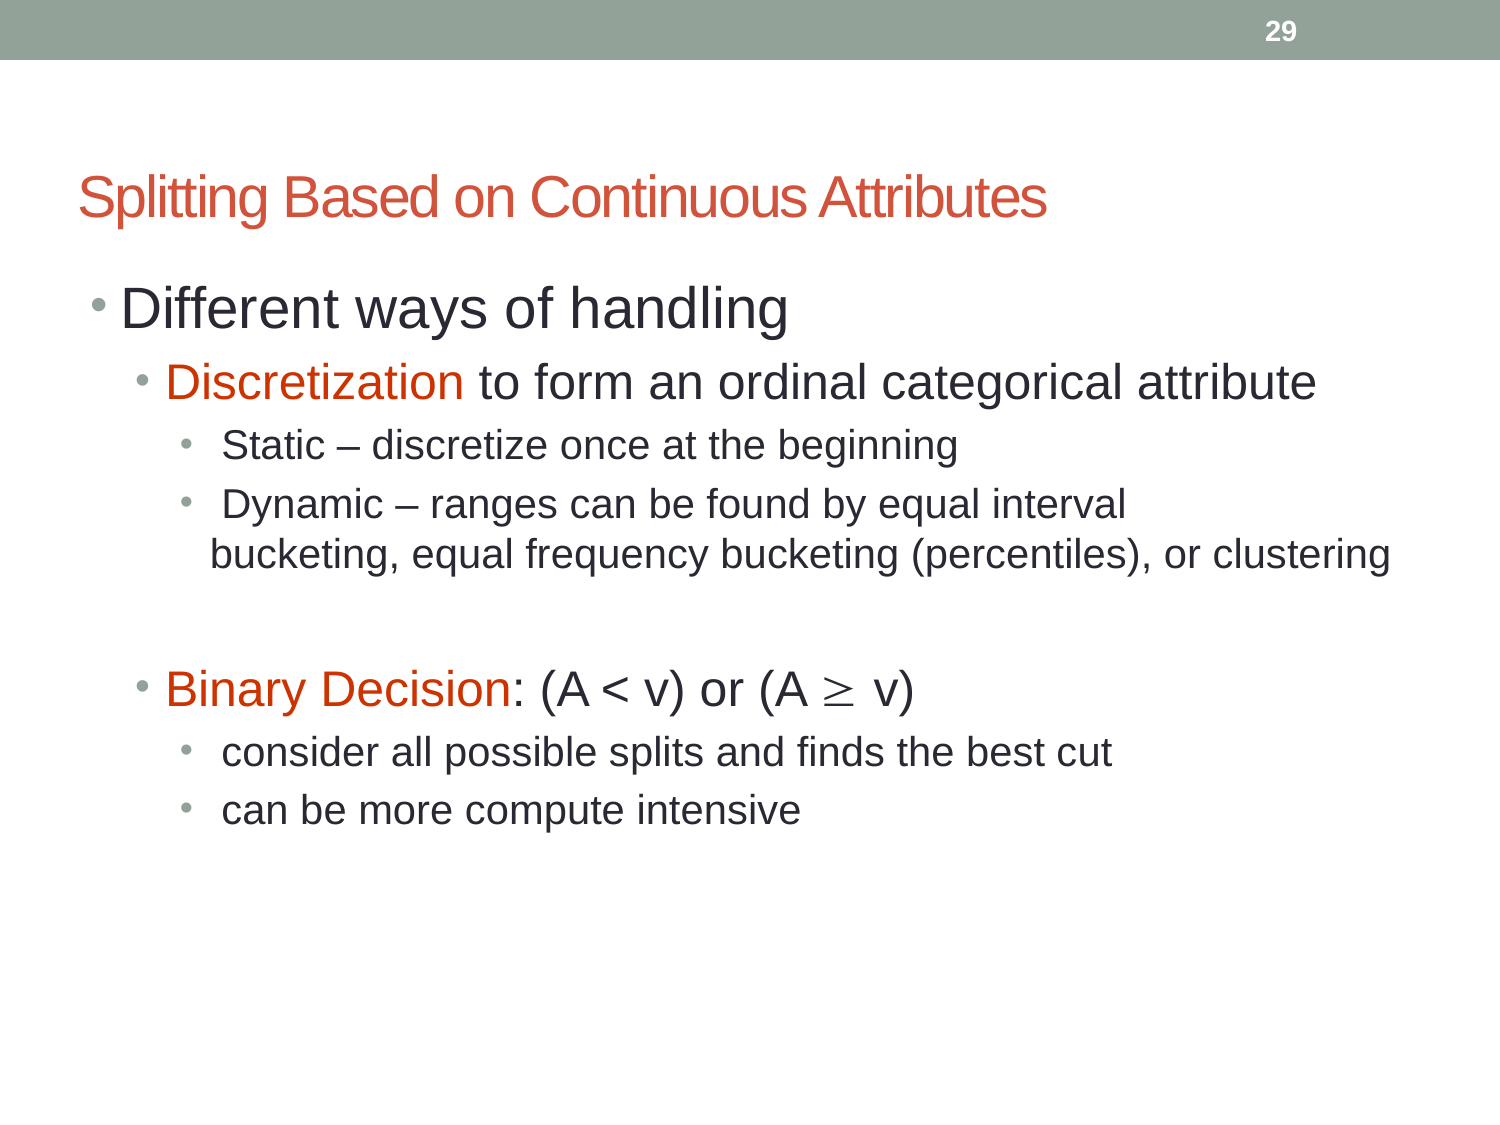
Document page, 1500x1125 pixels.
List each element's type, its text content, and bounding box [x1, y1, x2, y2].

slide_number 29 [1250, 3, 1425, 57]
list Different ways of handling Discretization to form an ordinal categorical attribute Static – discretize once at the beginning Dynamic – ranges can be found by equal interval bucketing, equal frequency bucketing (percentiles), or clustering Binary Decision: (A < v) or (A  v) consider all possible splits and finds the best cut can be more compute intensive [75, 262, 1425, 1063]
title Splitting Based on Continuous Attributes [62, 149, 1463, 238]
